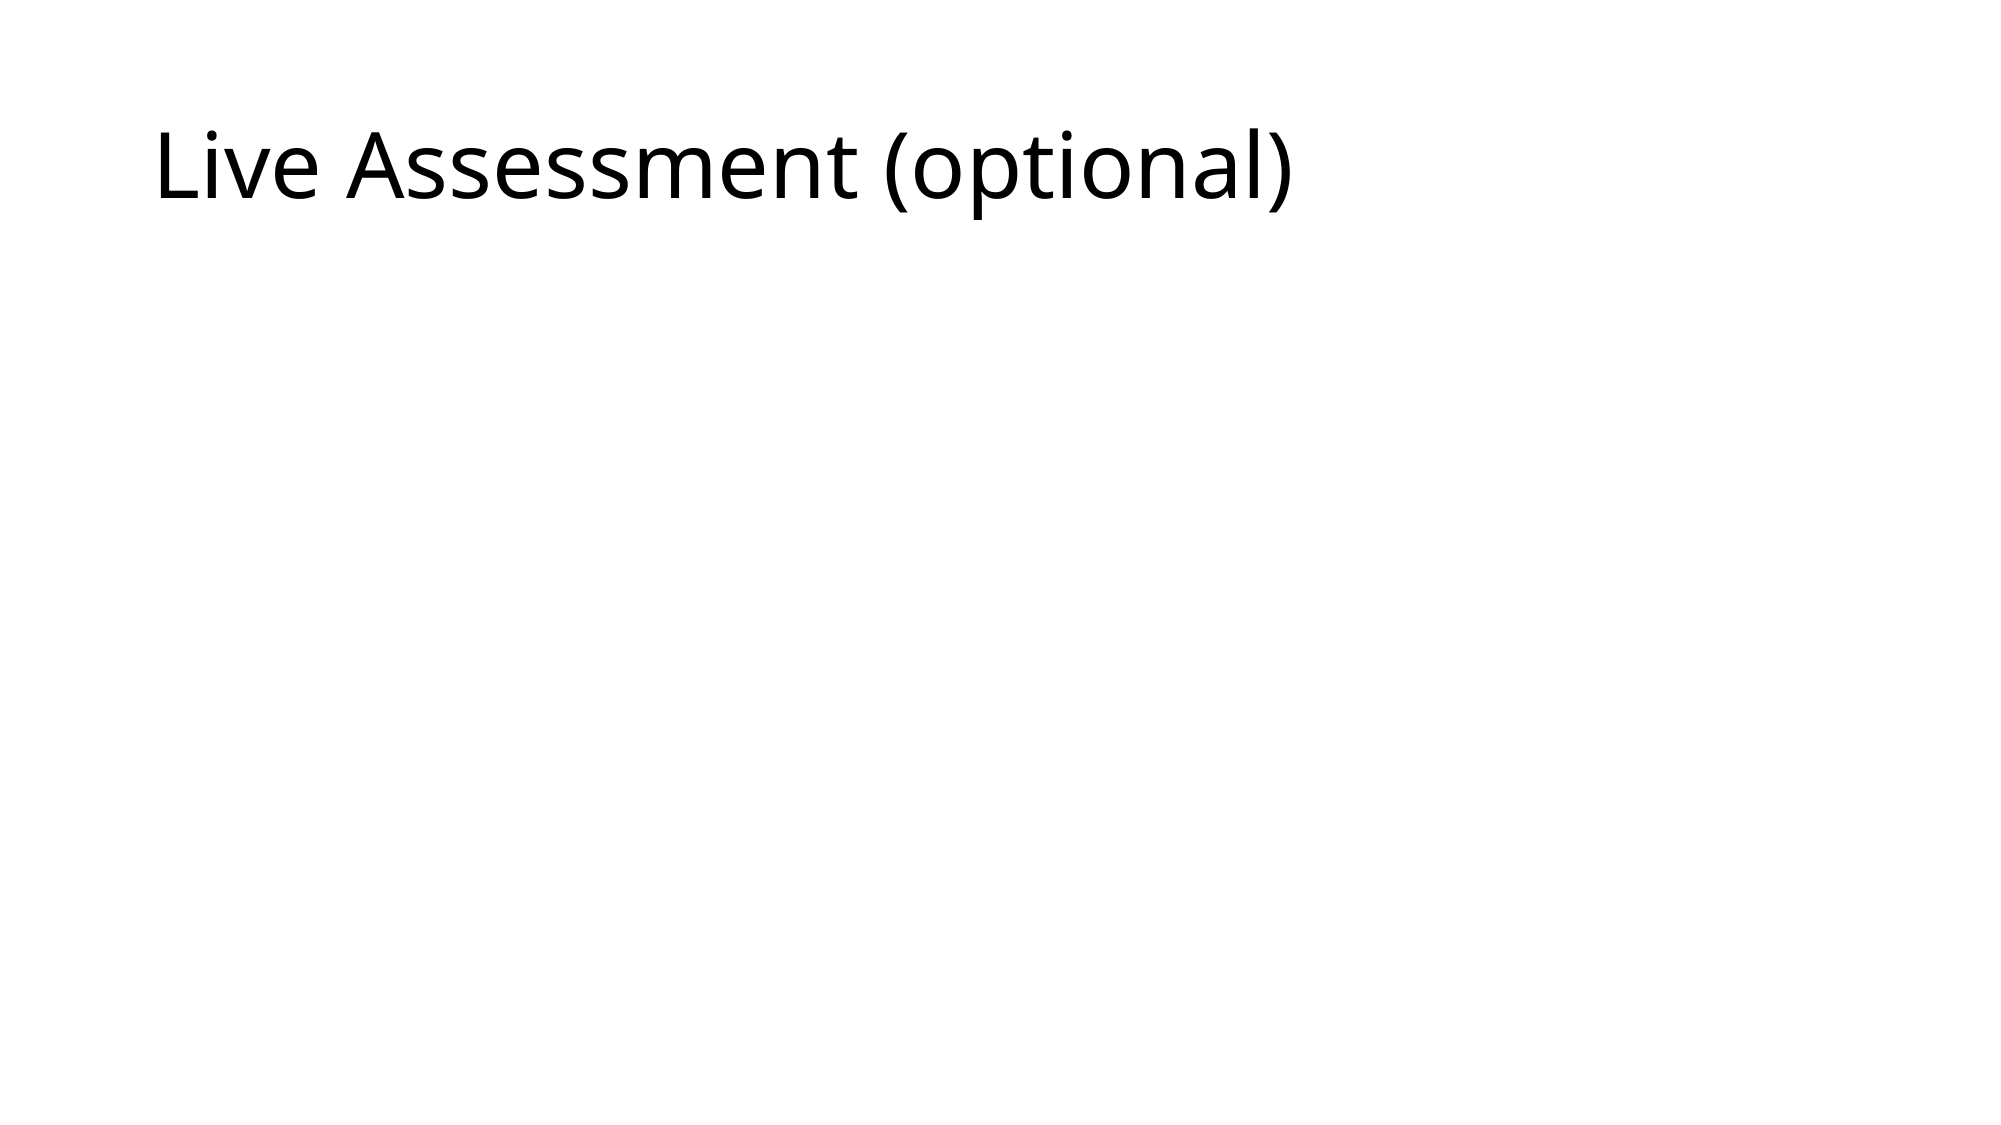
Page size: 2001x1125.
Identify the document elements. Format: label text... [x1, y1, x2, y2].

title Live Assessment (optional) [137, 59, 1863, 278]
